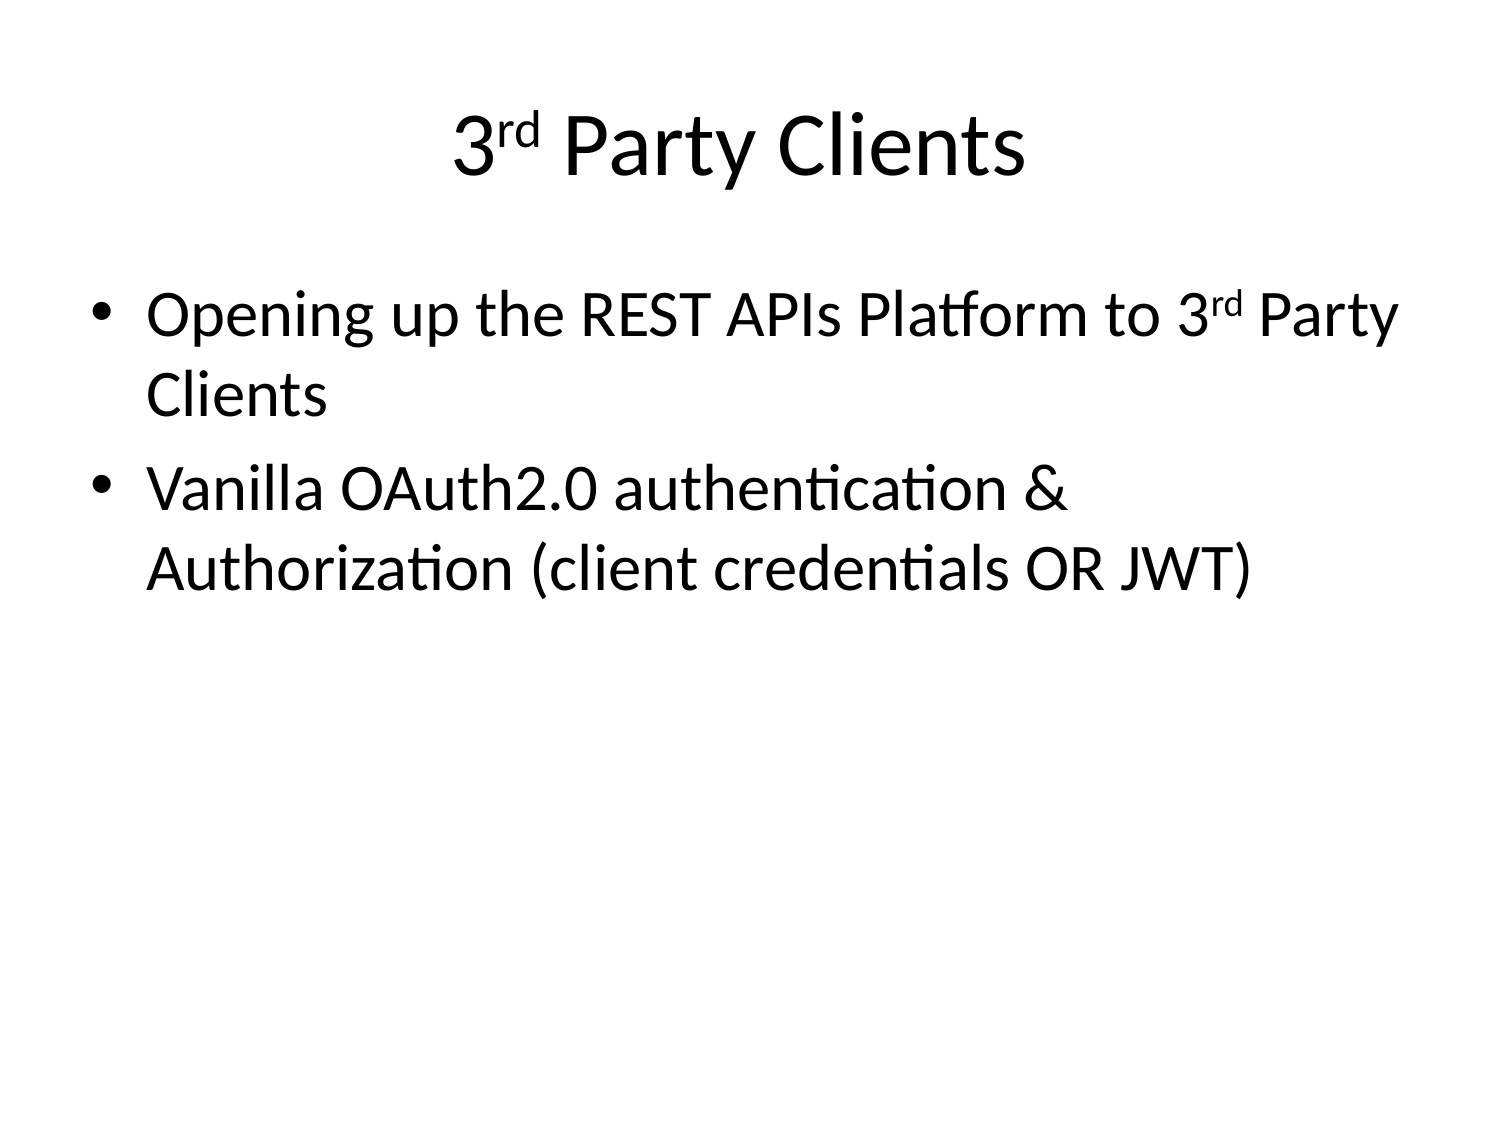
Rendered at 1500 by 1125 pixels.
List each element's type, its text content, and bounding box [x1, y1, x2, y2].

title 3rd Party Clients [75, 45, 1425, 233]
list Opening up the REST APIs Platform to 3rd Party Clients Vanilla OAuth2.0 authentication & Authorization (client credentials OR JWT) [75, 262, 1425, 1005]
